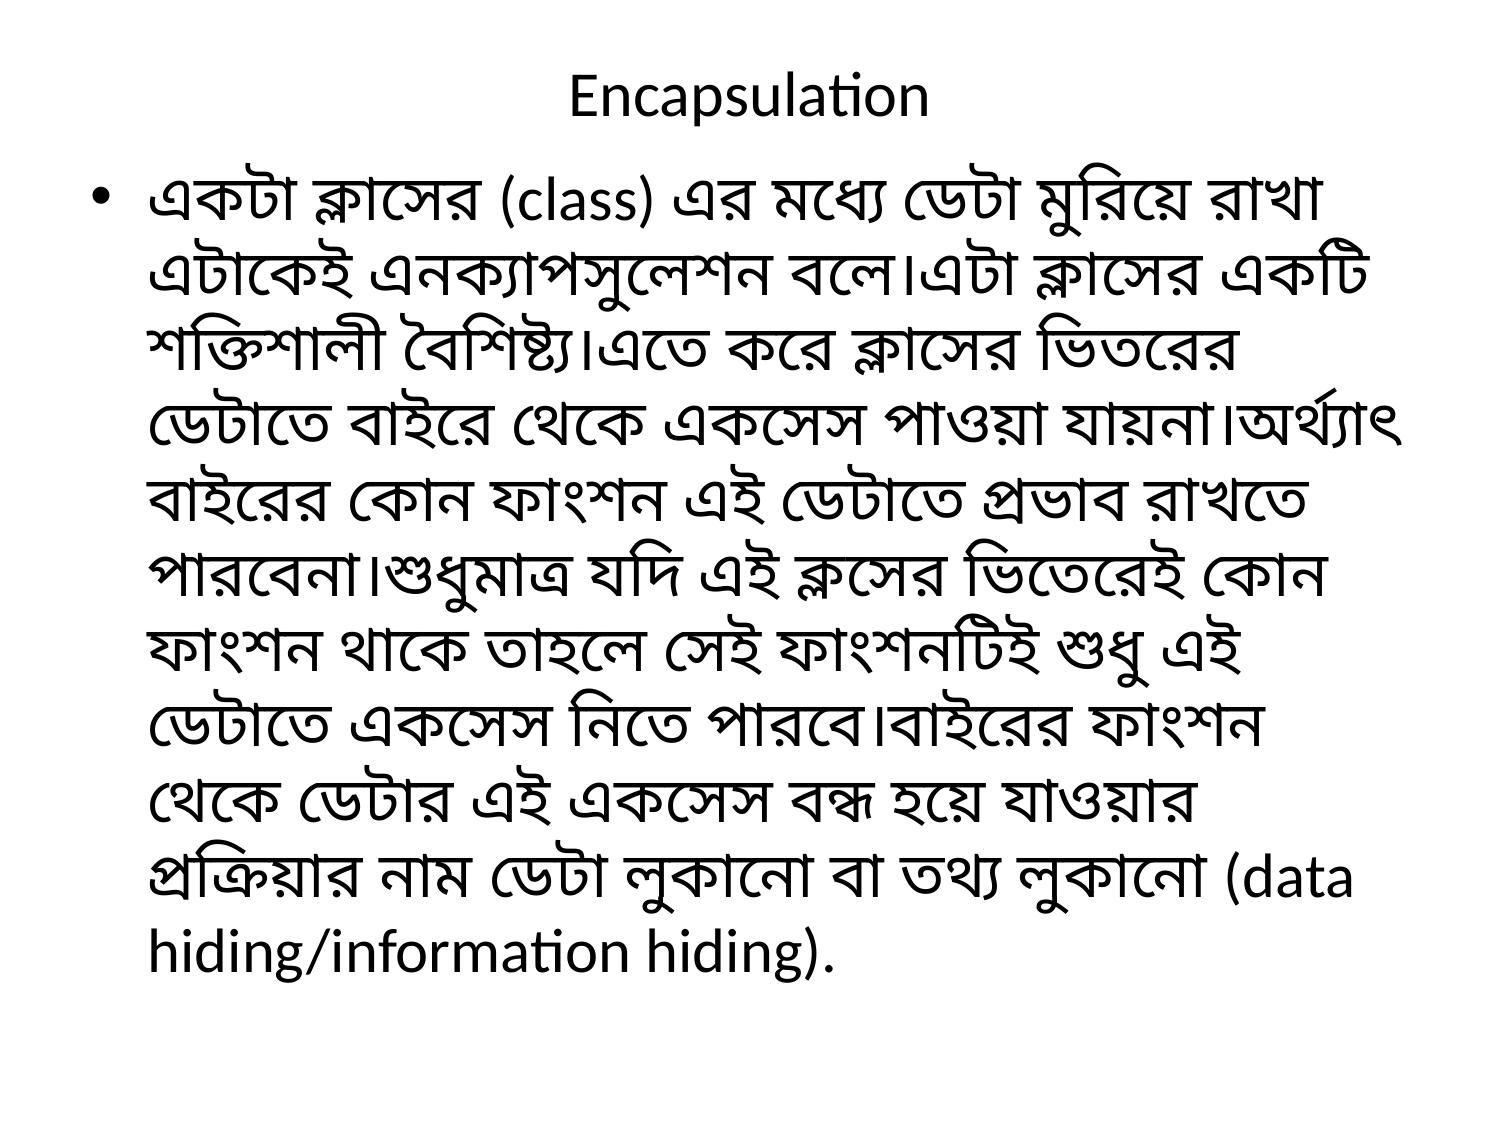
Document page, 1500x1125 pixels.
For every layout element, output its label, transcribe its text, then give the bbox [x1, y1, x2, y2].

list একটা ক্লাসের (class) এর মধ্যে ডেটা মুরিয়ে রাখা এটাকেই এনক্যাপসুলেশন বলে।এটা ক্লাসের একটি শক্তিশালী বৈশিষ্ট্য।এতে করে ক্লাসের ভিতরের ডেটাতে বাইরে থেকে একসেস পাওয়া যায়না।অর্থ্যাৎ বাইরের কোন ফাংশন এই ডেটাতে প্রভাব রাখতে পারবেনা।শুধুমাত্র যদি এই ক্লসের ভিতেরেই কোন ফাংশন থাকে তাহলে সেই ফাংশনটিই শুধু এই ডেটাতে একসেস নিতে পারবে।বাইরের ফাংশন থেকে ডেটার এই একসেস বন্ধ হয়ে যাওয়ার প্রক্রিয়ার নাম ডেটা লুকানো বা তথ্য লুকানো (data hiding/information hiding). [75, 149, 1425, 1005]
title Encapsulation [75, 45, 1425, 138]
